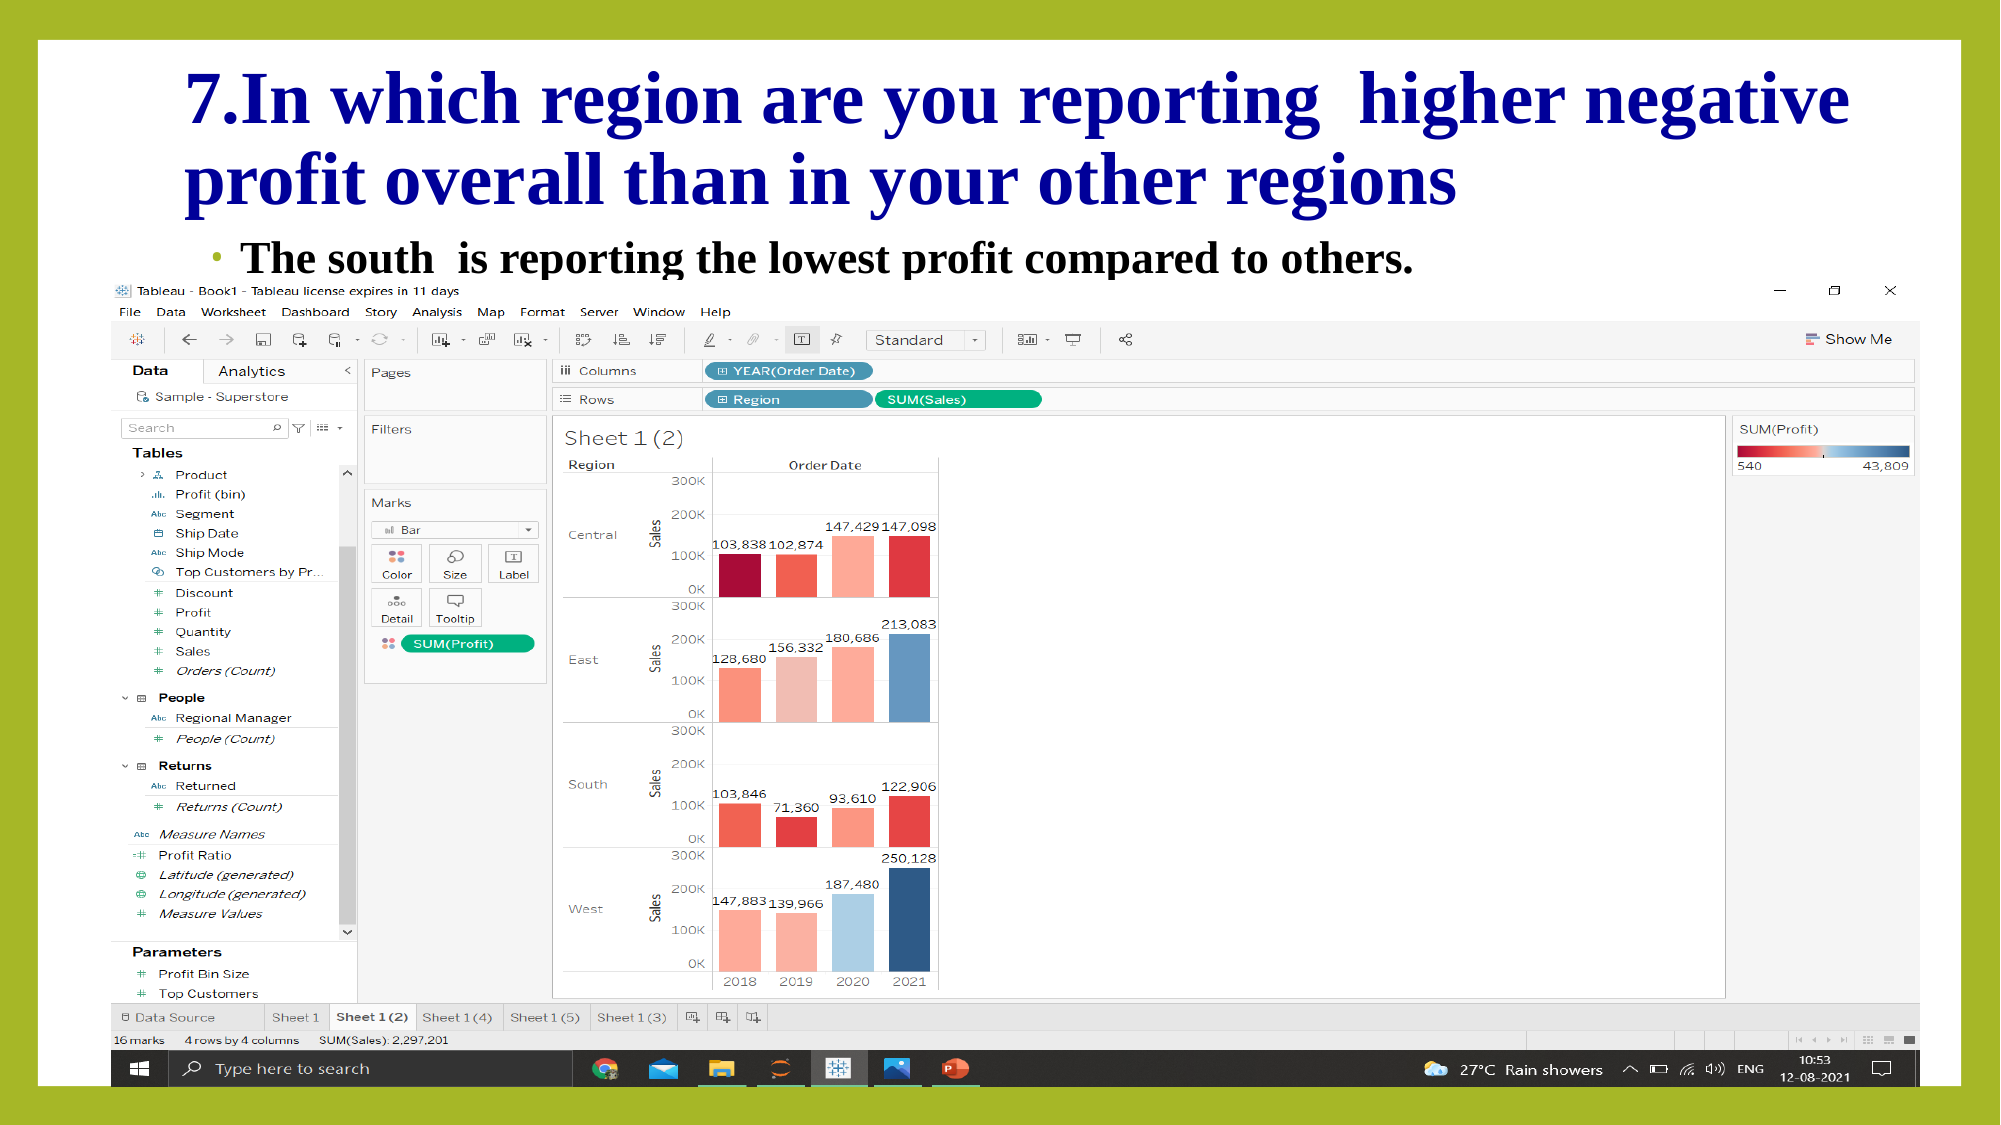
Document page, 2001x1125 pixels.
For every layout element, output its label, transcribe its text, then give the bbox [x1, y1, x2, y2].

picture [110, 279, 1921, 1087]
title 7.In which region are you reporting higher negative profit overall than in your other regions [169, 53, 1947, 227]
list The south is reporting the lowest profit compared to others. [187, 226, 1808, 278]
